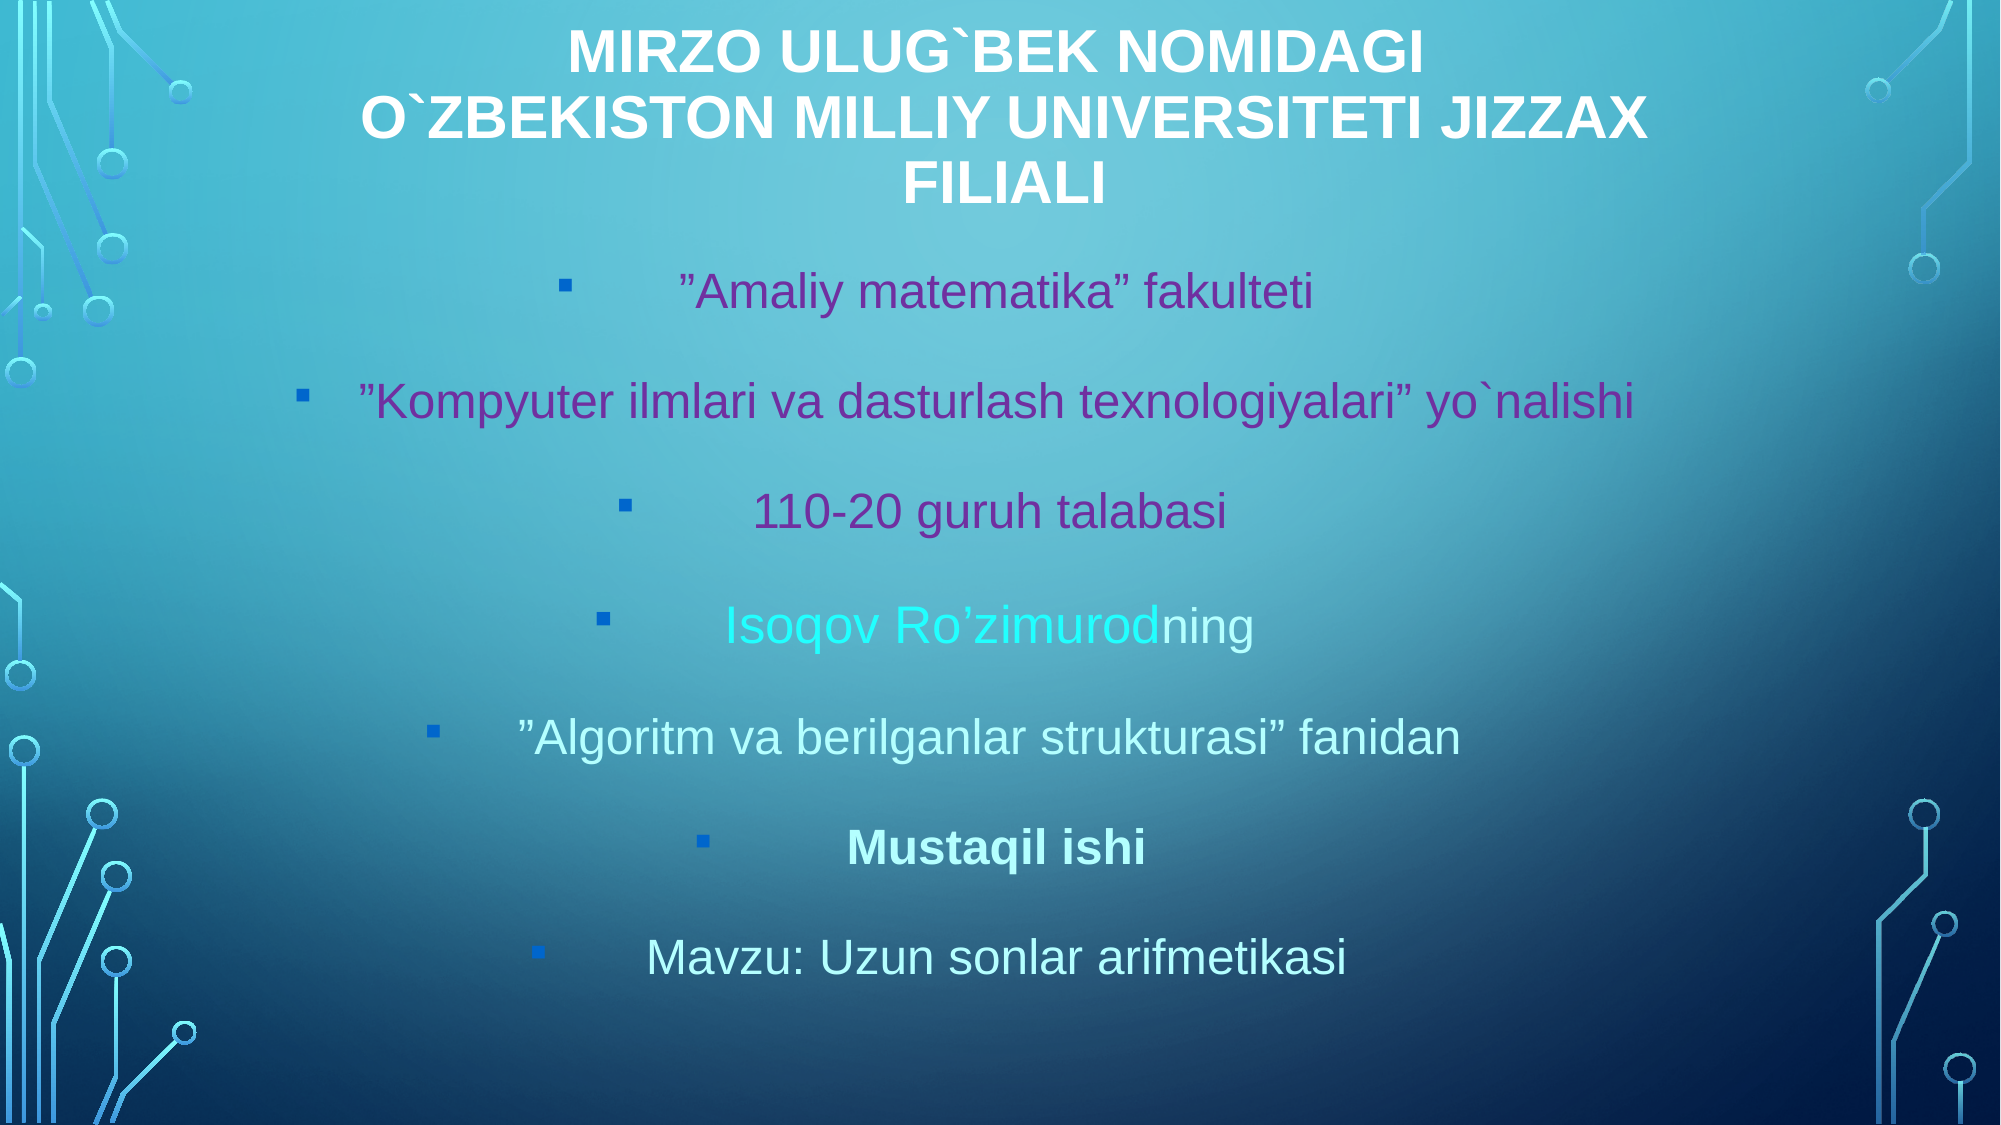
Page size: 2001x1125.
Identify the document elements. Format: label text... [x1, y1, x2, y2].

list ”Amaliy matematika” fakulteti ”Kompyuter ilmlari va dasturlash texnologiyalari” yo`nalishi 110-20 guruh talabasi Isoqov Ro’zimurodning ”Algoritm va berilganlar strukturasi” fanidan Mustaqil ishi Mavzu: Uzun sonlar arifmetikasi [287, 246, 1638, 1018]
title Mirzo Ulug`bek nomidagi O`zbekiston milliy universiteti Jizzax filiali [303, 4, 1707, 234]
